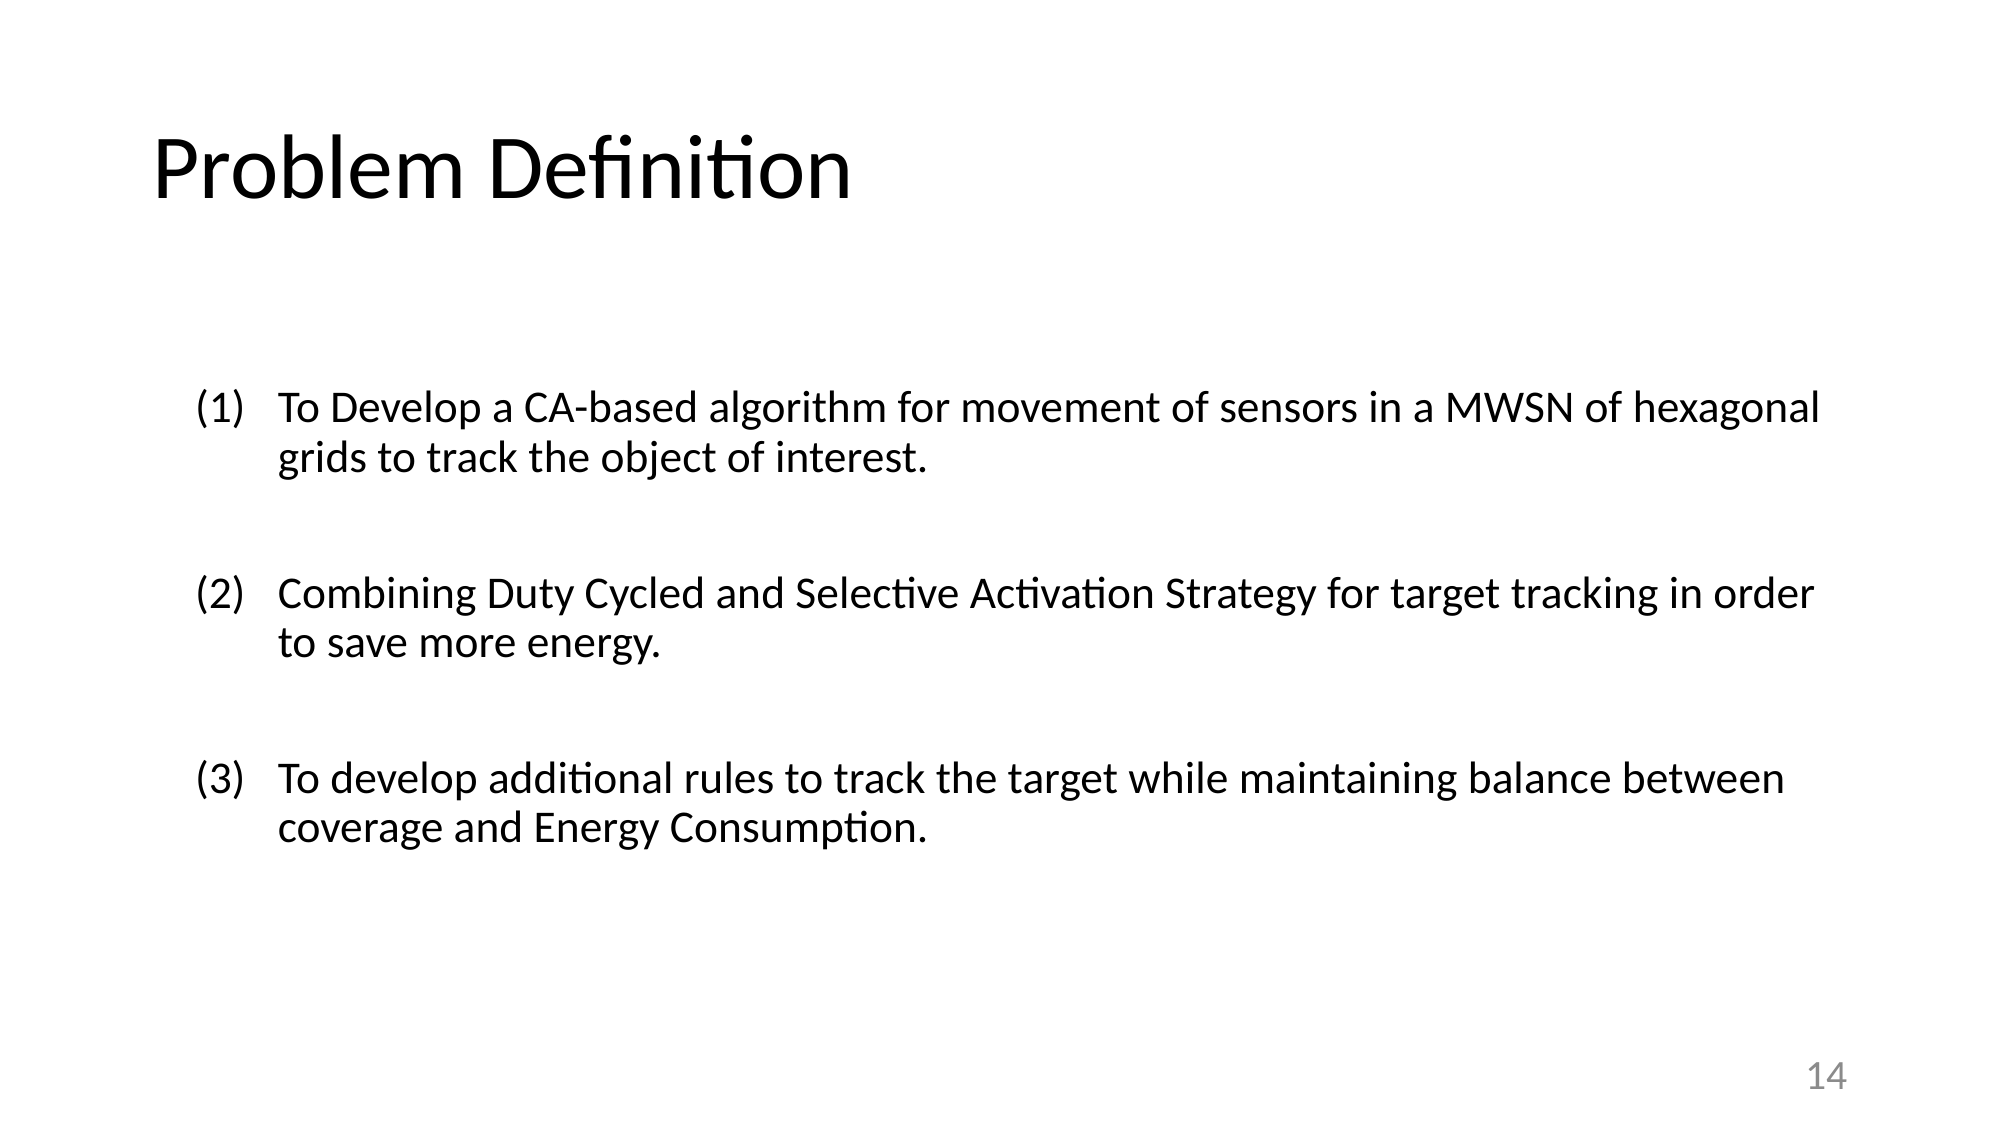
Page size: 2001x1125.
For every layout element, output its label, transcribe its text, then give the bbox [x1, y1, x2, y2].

title Problem Definition [137, 59, 1863, 278]
slide_number 14 [1412, 1042, 1863, 1103]
list To Develop a CA-based algorithm for movement of sensors in a MWSN of hexagonal grids to track the object of interest. Combining Duty Cycled and Selective Activation Strategy for target tracking in order to save more energy. To develop additional rules to track the target while maintaining balance between coverage and Energy Consumption. [180, 302, 1857, 963]
